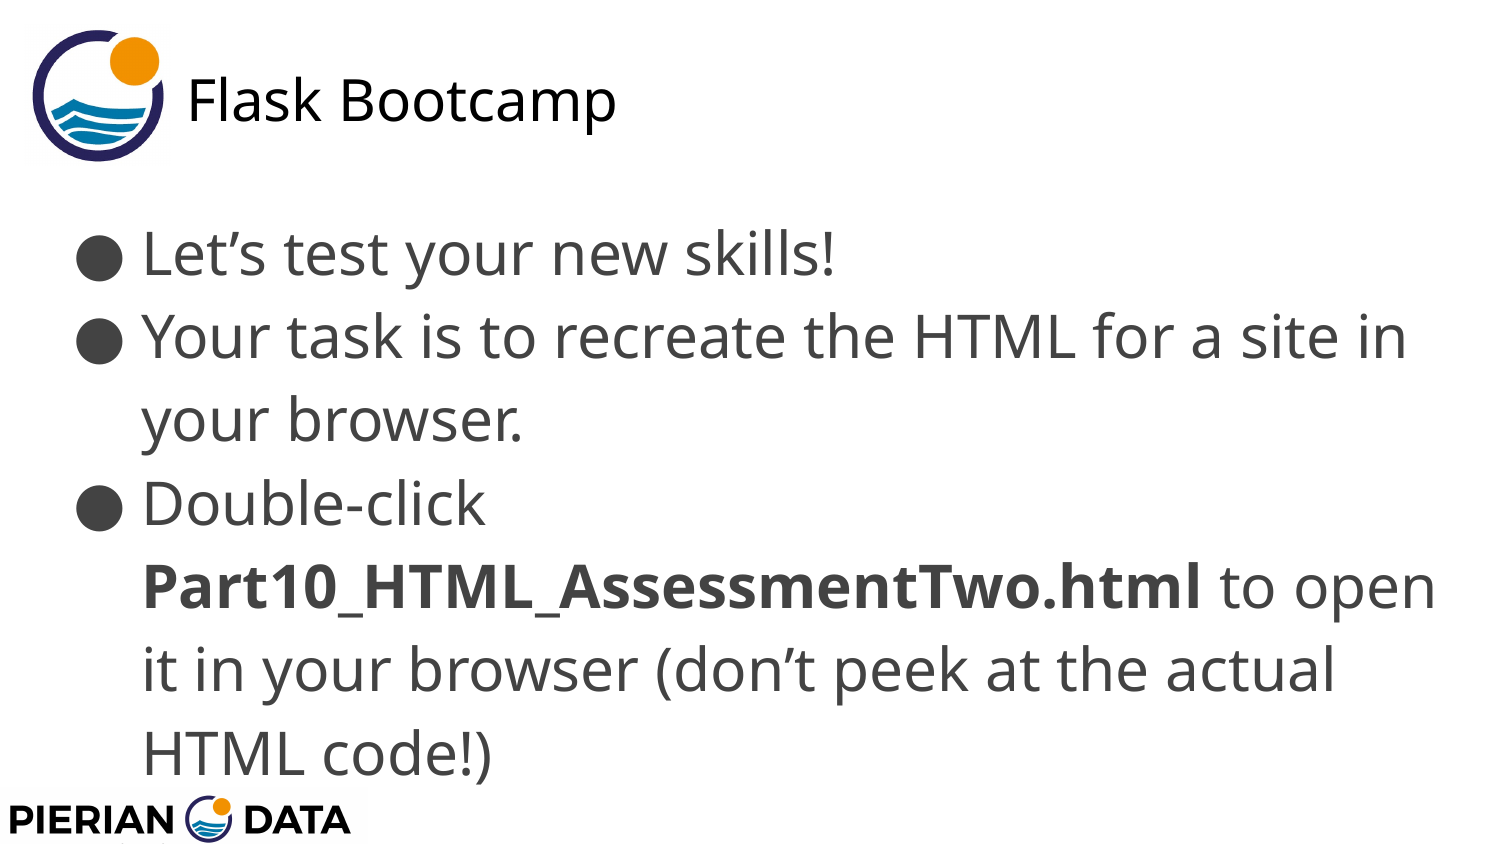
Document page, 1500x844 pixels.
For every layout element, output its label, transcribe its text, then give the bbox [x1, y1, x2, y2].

title Flask Bootcamp [176, 48, 1449, 143]
list Let’s test your new skills! Your task is to recreate the HTML for a site in your browser. Double-click Part10_HTML_AssessmentTwo.html to open it in your browser (don’t peek at the actual HTML code!) [51, 189, 1476, 750]
picture [0, 787, 368, 844]
picture [24, 24, 172, 167]
